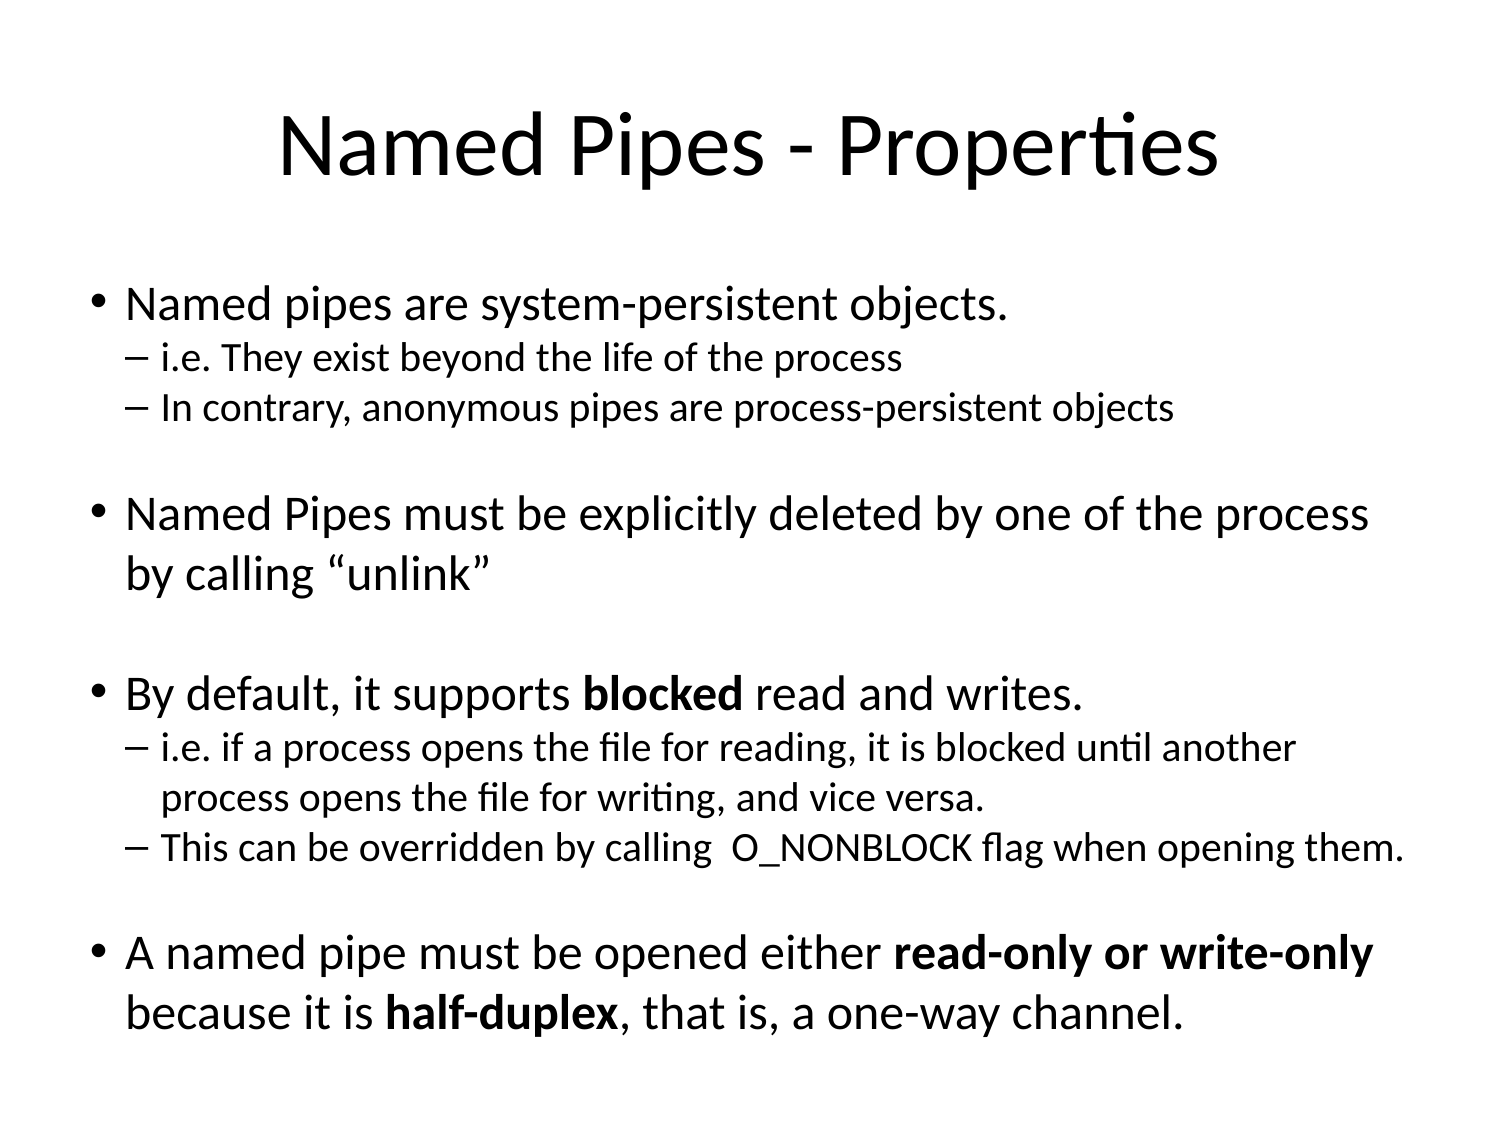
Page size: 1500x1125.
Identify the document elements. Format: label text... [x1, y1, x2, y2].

text_box Named Pipes - Properties [75, 45, 1425, 233]
text_box Named pipes are system-persistent objects. i.e. They exist beyond the life of the process In contrary, anonymous pipes are process-persistent objects Named Pipes must be explicitly deleted by one of the process by calling “unlink” By default, it supports blocked read and writes. i.e. if a process opens the file for reading, it is blocked until another process opens the file for writing, and vice versa. This can be overridden by calling O_NONBLOCK flag when opening them. A named pipe must be opened either read-only or write-only because it is half-duplex, that is, a one-way channel. [75, 262, 1425, 1100]
